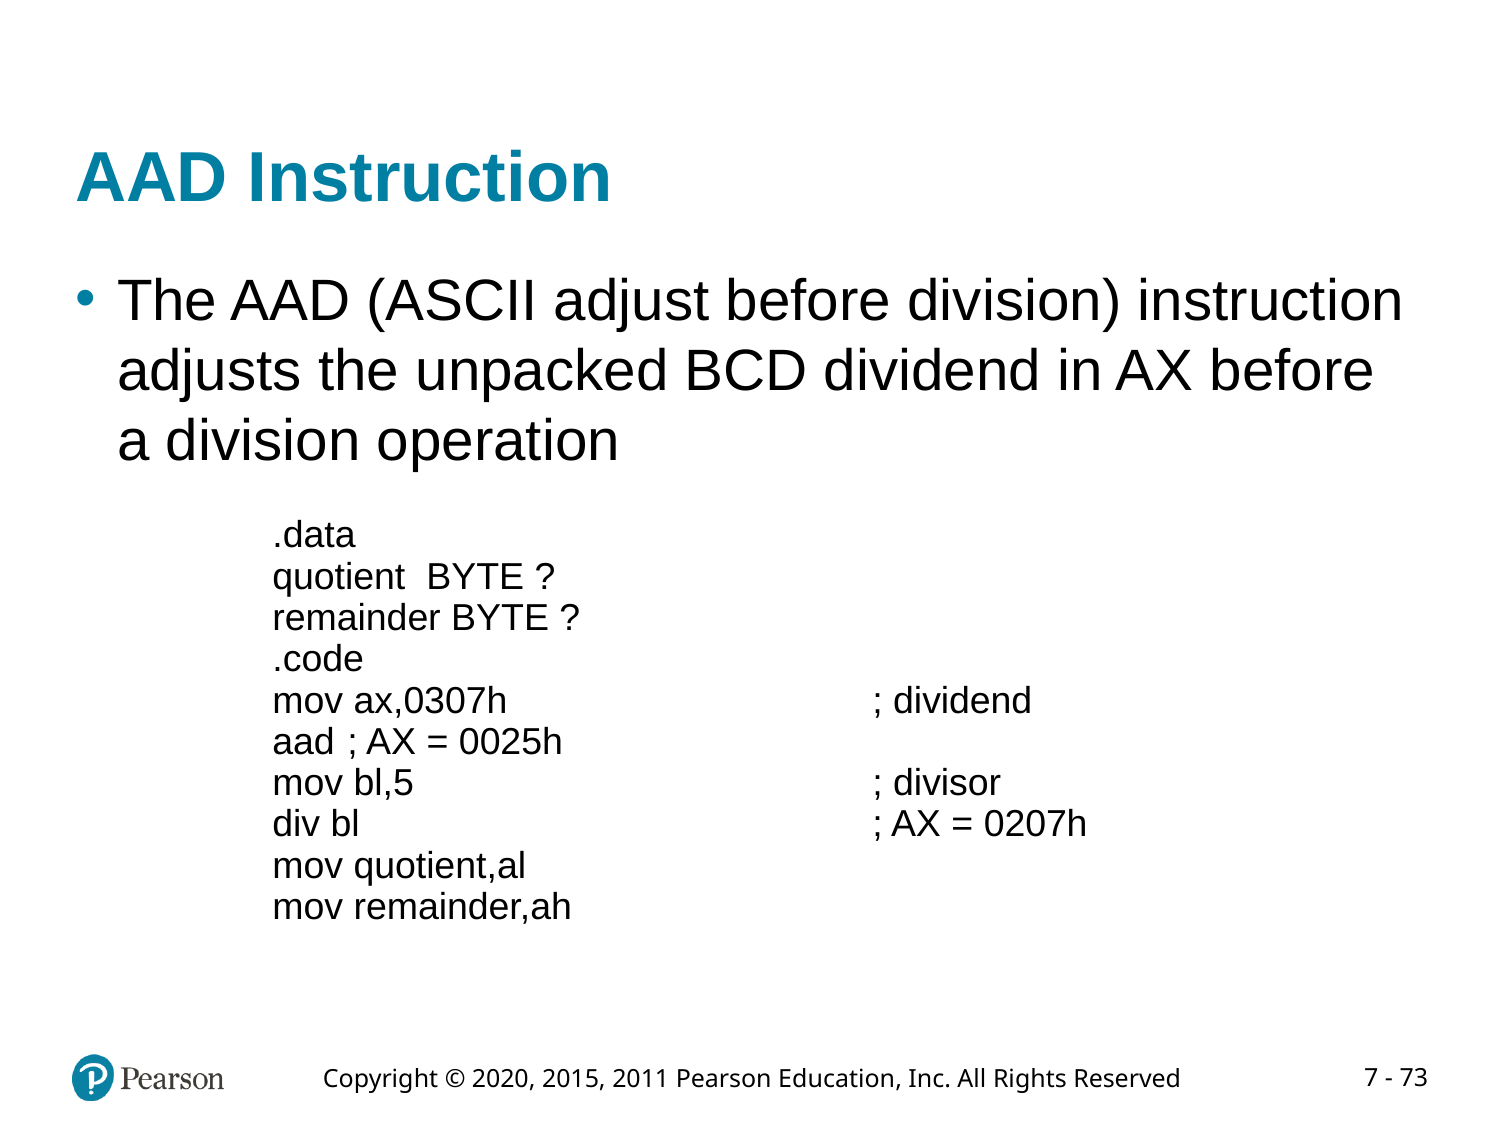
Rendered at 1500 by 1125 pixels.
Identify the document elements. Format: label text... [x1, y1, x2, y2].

list The AAD (ASCII adjust before division) instruction adjusts the unpacked BCD dividend in AX before a division operation [75, 262, 1425, 475]
text_box .data quotient BYTE ? remainder BYTE ? .code mov ax,0307h ; dividend aad ; AX = 0025h mov bl,5 ; divisor div bl ; AX = 0207h mov quotient,al mov remainder,ah [249, 500, 1275, 988]
picture [99, 1054, 224, 1101]
picture [72, 1087, 83, 1101]
picture [81, 1064, 107, 1089]
title AAD Instruction [75, 35, 1425, 216]
picture [72, 1054, 89, 1072]
